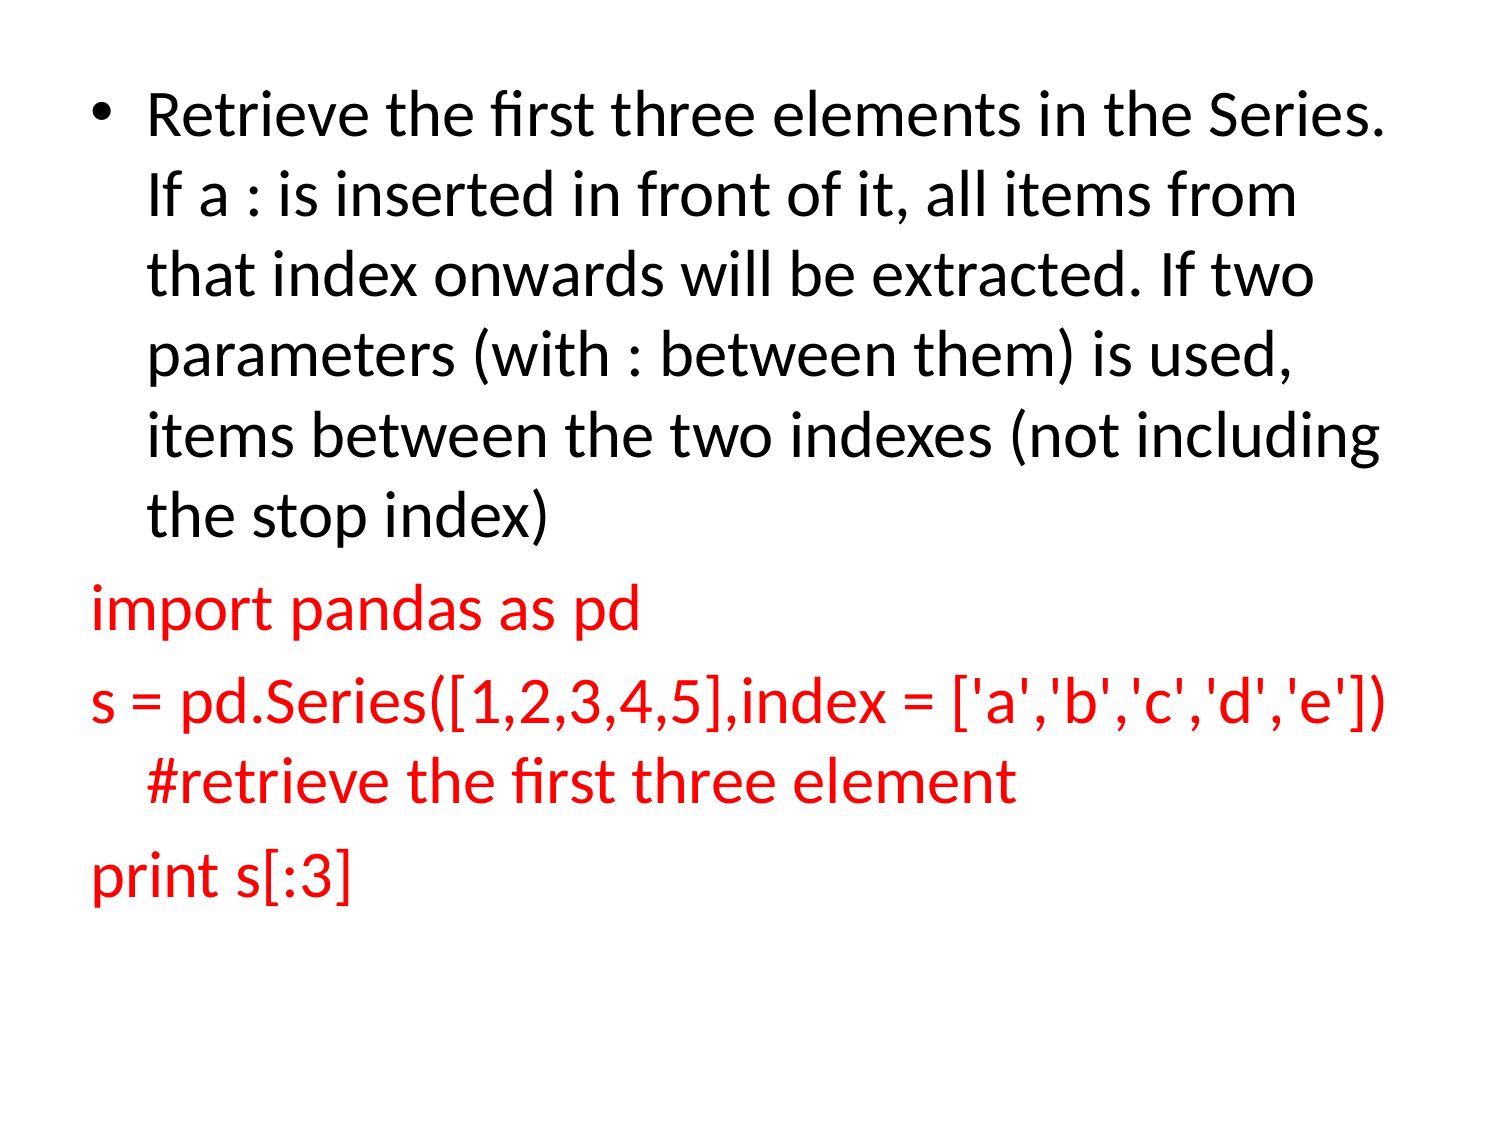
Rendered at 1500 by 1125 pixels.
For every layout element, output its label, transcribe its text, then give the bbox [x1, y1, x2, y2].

list Retrieve the first three elements in the Series. If a : is inserted in front of it, all items from that index onwards will be extracted. If two parameters (with : between them) is used, items between the two indexes (not including the stop index) import pandas as pd s = pd.Series([1,2,3,4,5],index = ['a','b','c','d','e']) #retrieve the first three element print s[:3] [75, 62, 1425, 1005]
